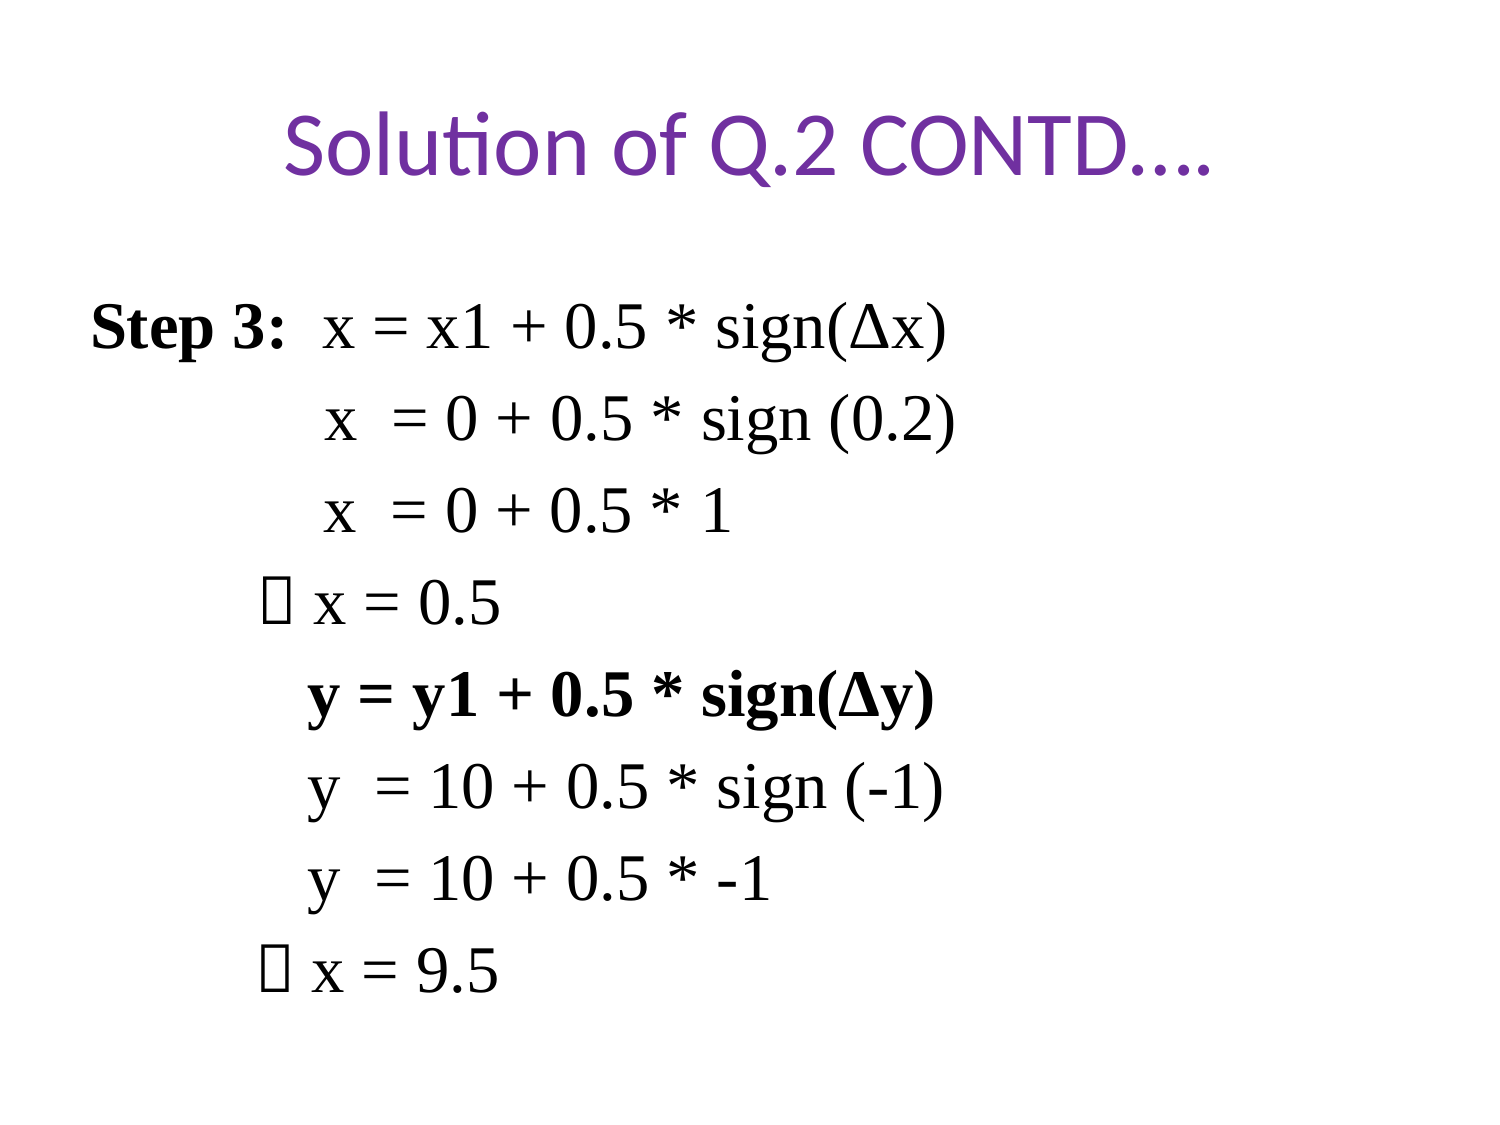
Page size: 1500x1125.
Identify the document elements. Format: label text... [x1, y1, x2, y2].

title Solution of Q.2 CONTD…. [75, 45, 1425, 233]
list Step 3: x = x1 + 0.5 * sign(Δx) x = 0 + 0.5 * sign (0.2) x = 0 + 0.5 * 1  x = 0.5 y = y1 + 0.5 * sign(Δy) y = 10 + 0.5 * sign (-1) y = 10 + 0.5 * -1  x = 9.5 [75, 262, 1425, 1075]
